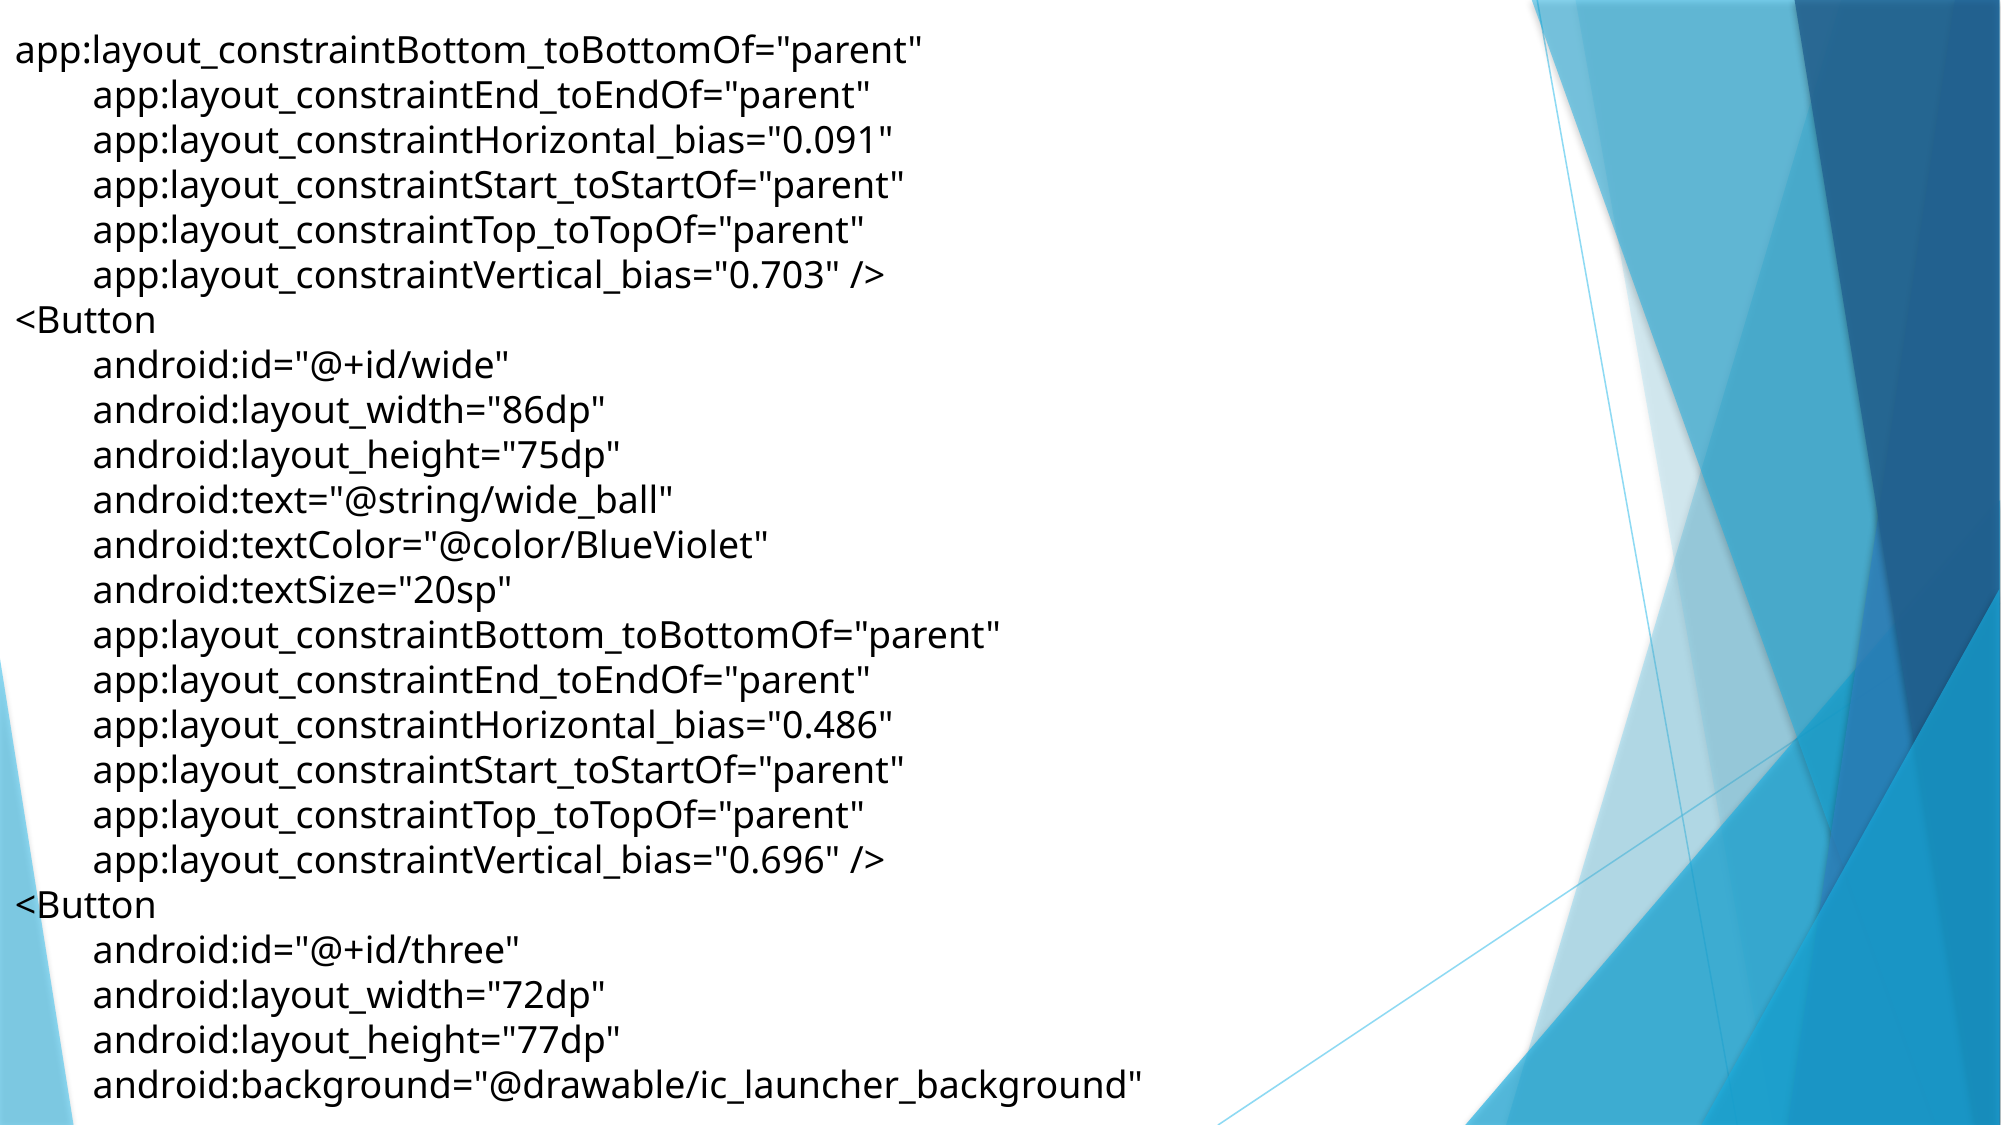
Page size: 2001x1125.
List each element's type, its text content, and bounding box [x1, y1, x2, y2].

text_box app:layout_constraintBottom_toBottomOf="parent" app:layout_constraintEnd_toEndOf="parent" app:layout_constraintHorizontal_bias="0.091" app:layout_constraintStart_toStartOf="parent" app:layout_constraintTop_toTopOf="parent" app:layout_constraintVertical_bias="0.703" /> <Button android:id="@+id/wide" android:layout_width="86dp" android:layout_height="75dp" android:text="@string/wide_ball" android:textColor="@color/BlueViolet" android:textSize="20sp" app:layout_constraintBottom_toBottomOf="parent" app:layout_constraintEnd_toEndOf="parent" app:layout_constraintHorizontal_bias="0.486" app:layout_constraintStart_toStartOf="parent" app:layout_constraintTop_toTopOf="parent" app:layout_constraintVertical_bias="0.696" /> <Button android:id="@+id/three" android:layout_width="72dp" android:layout_height="77dp" android:background="@drawable/ic_launcher_background" [0, 18, 1500, 1125]
